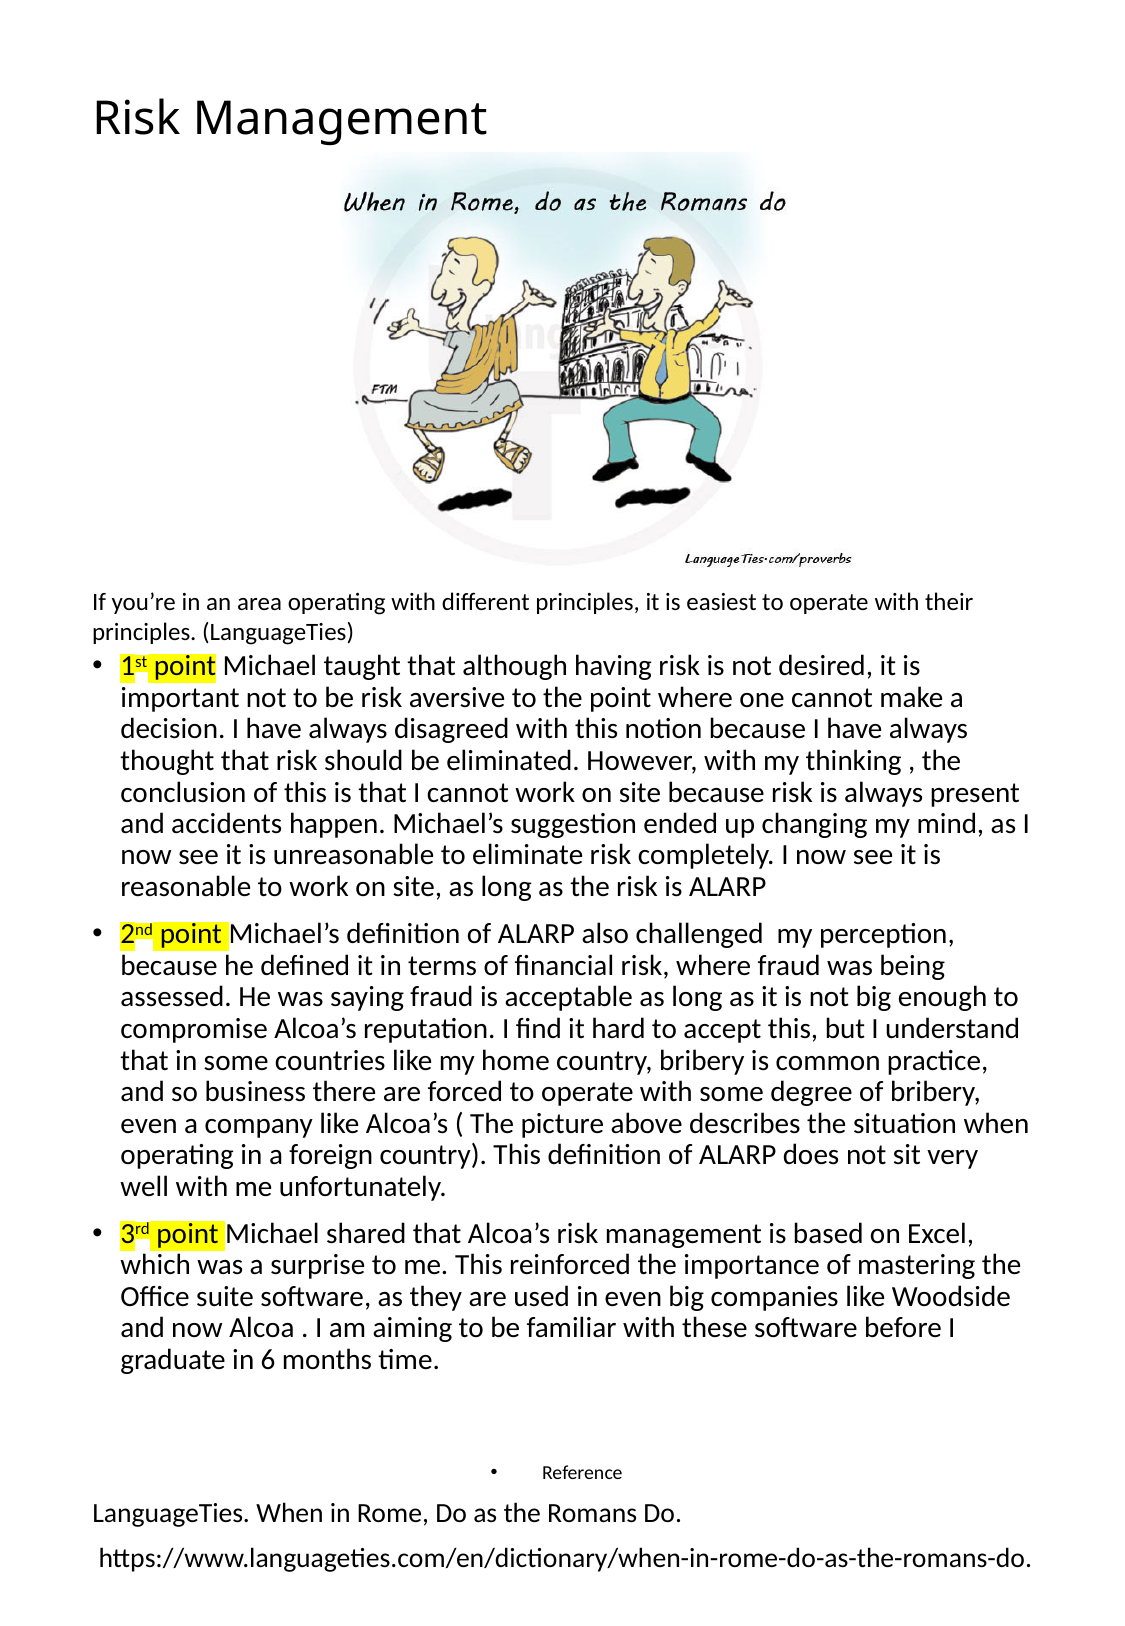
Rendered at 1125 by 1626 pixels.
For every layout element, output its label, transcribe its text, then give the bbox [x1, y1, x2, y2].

list Reference LanguageTies. When in Rome, Do as the Romans Do. https://www.languageties.com/en/dictionary/when-in-rome-do-as-the-romans-do. [77, 1455, 1059, 1590]
list 1st point Michael taught that although having risk is not desired, it is important not to be risk aversive to the point where one cannot make a decision. I have always disagreed with this notion because I have always thought that risk should be eliminated. However, with my thinking , the conclusion of this is that I cannot work on site because risk is always present and accidents happen. Michael’s suggestion ended up changing my mind, as I now see it is unreasonable to eliminate risk completely. I now see it is reasonable to work on site, as long as the risk is ALARP 2nd point Michael’s definition of ALARP also challenged my perception, because he defined it in terms of financial risk, where fraud was being assessed. He was saying fraud is acceptable as long as it is not big enough to compromise Alcoa’s reputation. I find it hard to accept this, but I understand that in some countries like my home country, bribery is common practice, and so business there are forced to operate with some degree of bribery, even a company like Alcoa’s ( The picture above describes the situation when operating in a foreign country). This definition of ALARP does not sit very well with me unfortunately. 3rd point Michael shared that Alcoa’s risk management is based on Excel, which was a surprise to me. This reinforced the importance of mastering the Office suite software, as they are used in even big companies like Woodside and now Alcoa . I am aiming to be familiar with these software before I graduate in 6 months time. [77, 653, 1048, 1426]
picture [241, 152, 880, 579]
text_box If you’re in an area operating with different principles, it is easiest to operate with their principles. (LanguageTies) [77, 578, 1094, 653]
title Risk Management [77, 86, 1048, 152]
